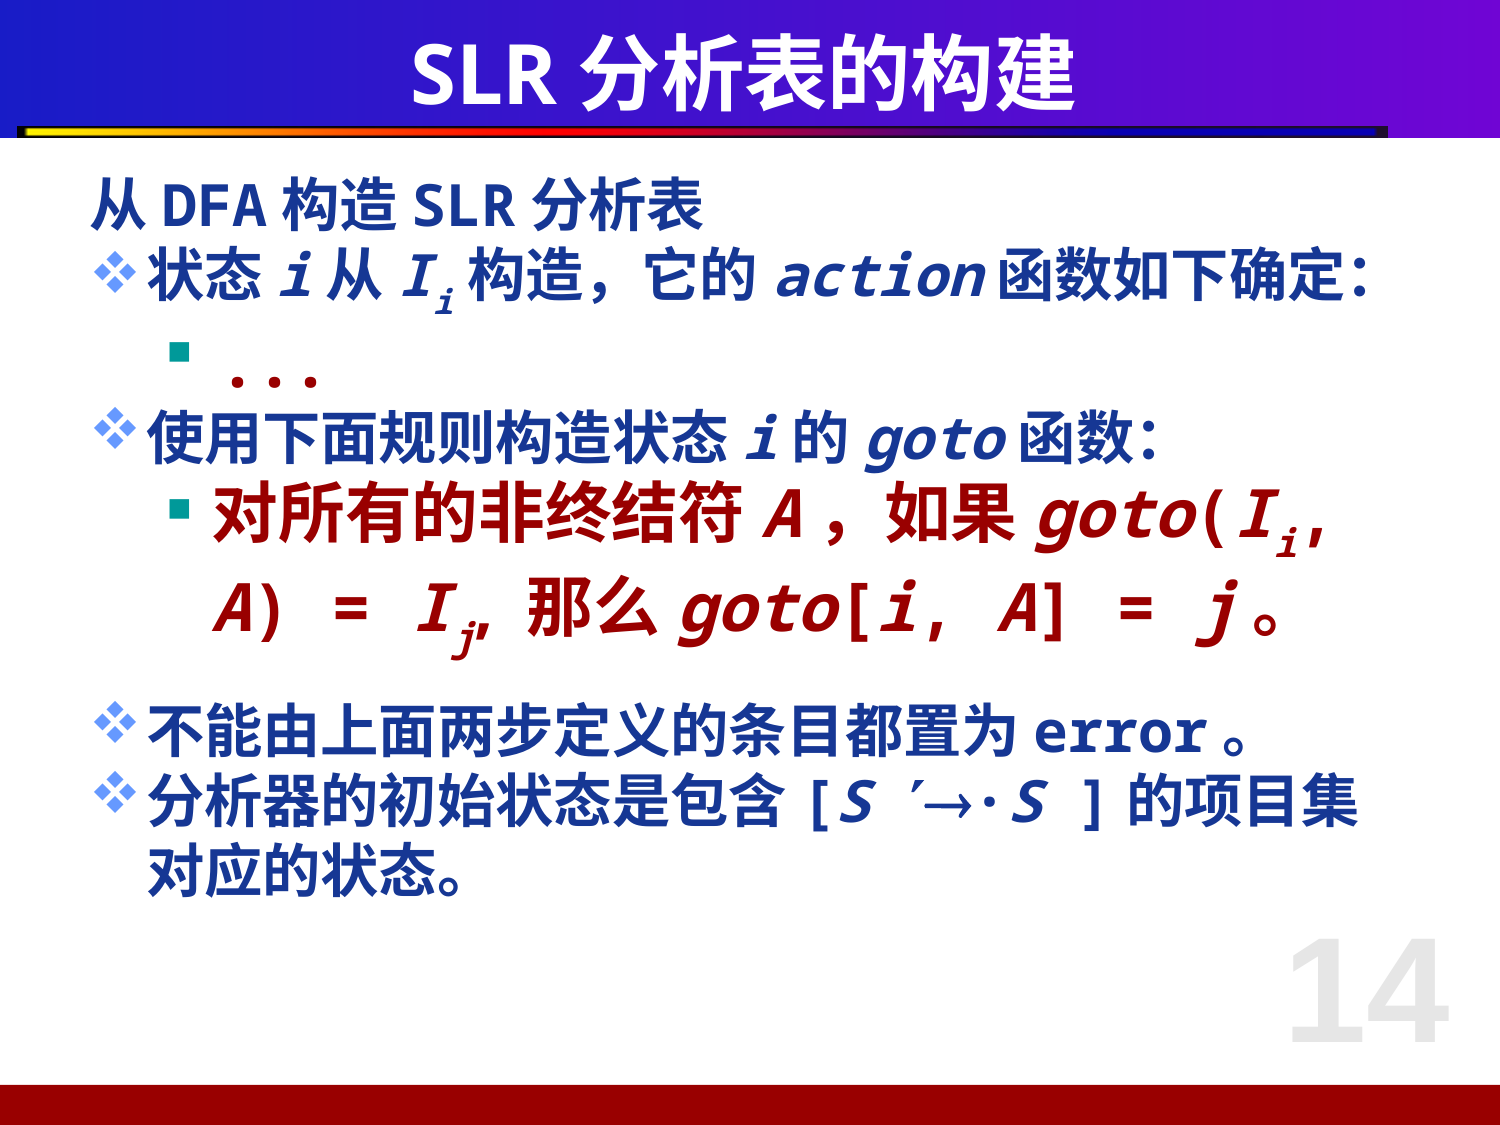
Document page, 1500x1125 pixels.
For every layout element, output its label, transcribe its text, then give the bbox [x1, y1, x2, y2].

slide_number 14 [1234, 904, 1500, 1118]
title SLR分析表的构建 [49, 24, 1438, 118]
list 从DFA构造SLR分析表 状态i从Ii构造，它的action函数如下确定： . . . 使用下面规则构造状态i的goto函数： 对所有的非终结符A，如果goto(Ii, A) = Ij, 那么goto[i, A] = j。 不能由上面两步定义的条目都置为error。 分析器的初始状态是包含[S ·S ]的项目集对应的状态。 [74, 160, 1426, 1023]
picture [17, 126, 1388, 138]
